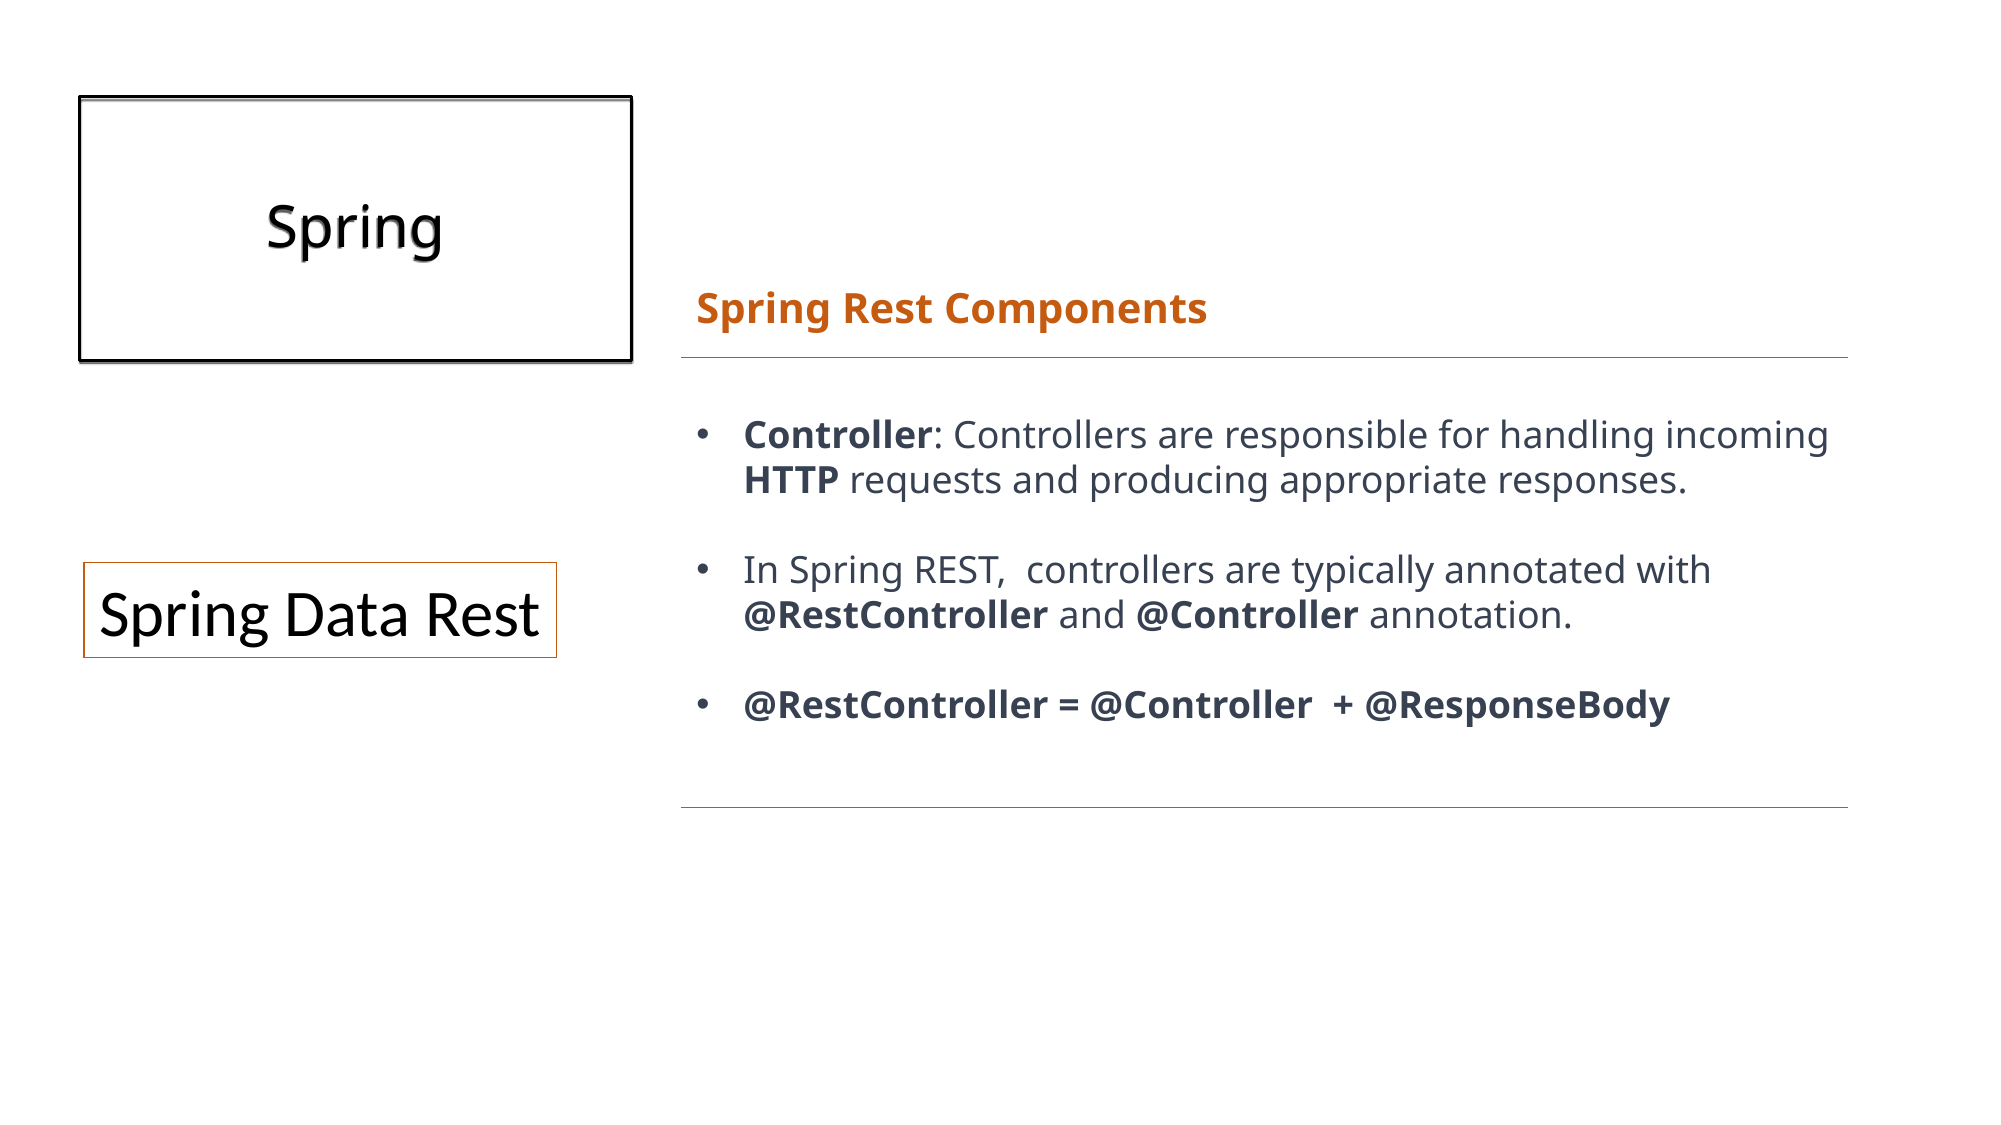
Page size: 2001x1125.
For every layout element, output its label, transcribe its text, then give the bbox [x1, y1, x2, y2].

title Spring [79, 96, 632, 361]
text_box Spring Data Rest [84, 562, 557, 658]
text_box Spring Rest Components [681, 274, 1682, 340]
text_box Controller: Controllers are responsible for handling incoming HTTP requests and producing appropriate responses. In Spring REST, controllers are typically annotated with @RestController and @Controller annotation. @RestController = @Controller + @ResponseBody [681, 403, 1849, 734]
